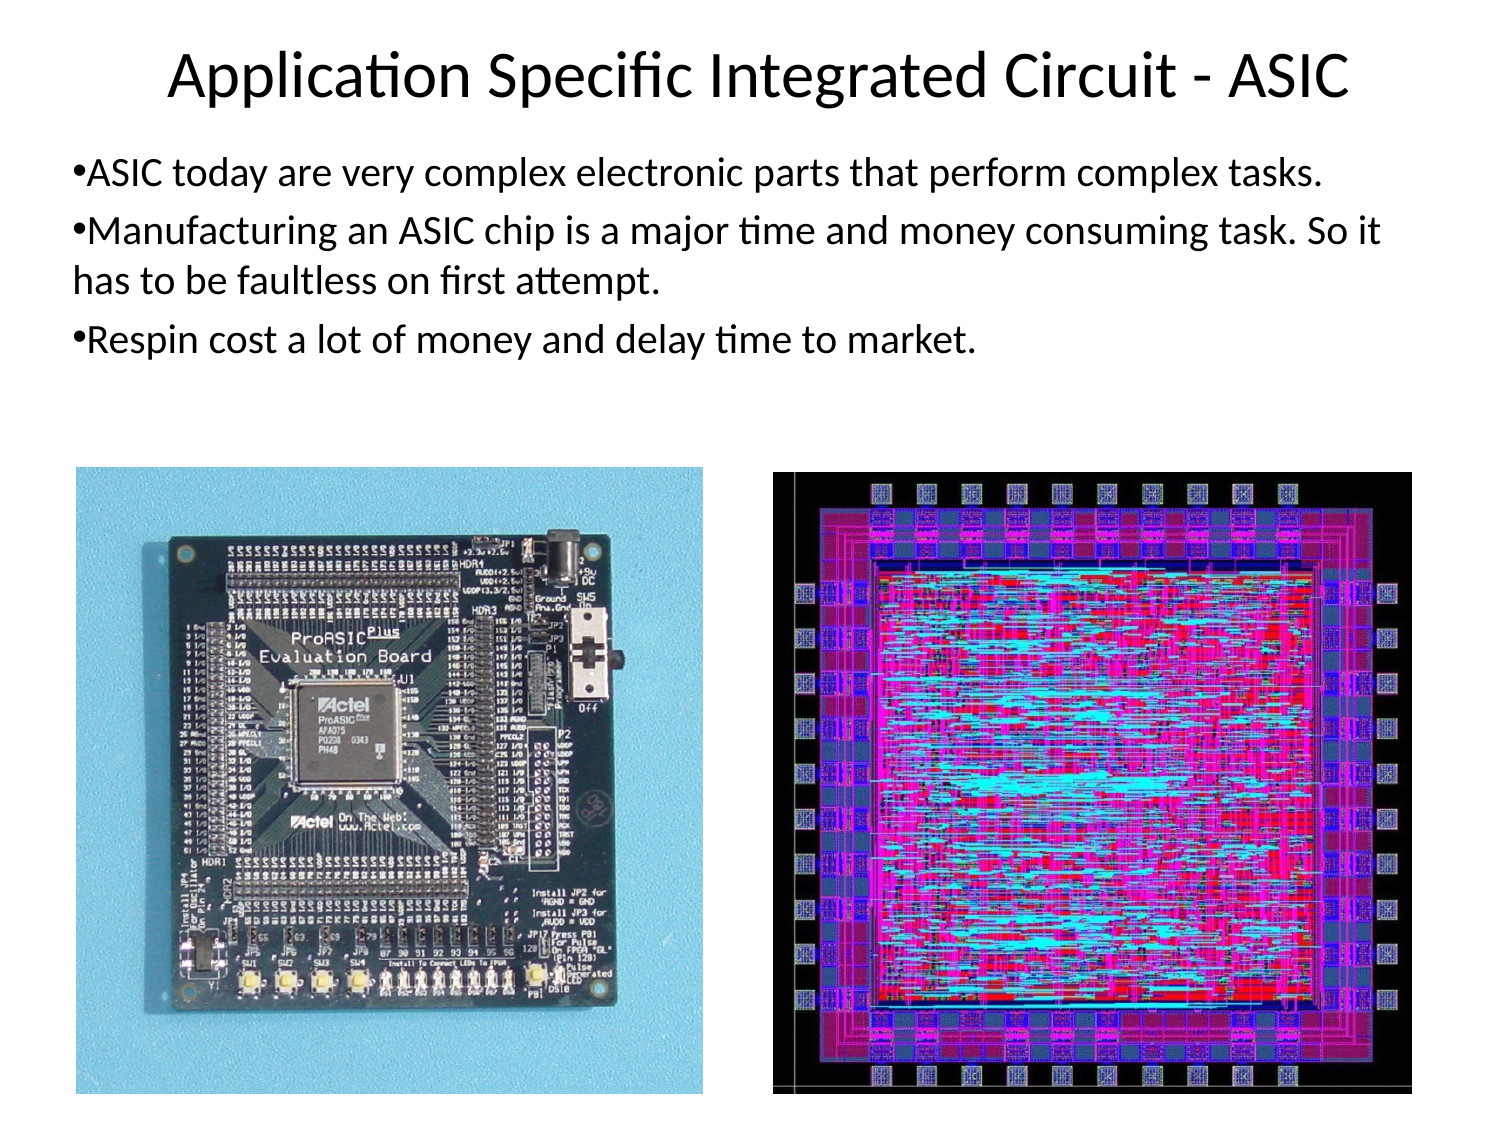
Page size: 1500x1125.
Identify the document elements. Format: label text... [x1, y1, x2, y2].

picture [773, 471, 1412, 1095]
title Application Specific Integrated Circuit - ASIC [17, 0, 1500, 143]
list ASIC today are very complex electronic parts that perform complex tasks. Manufacturing an ASIC chip is a major time and money consuming task. So it has to be faultless on first attempt. Respin cost a lot of money and delay time to market. [57, 136, 1408, 445]
picture [76, 467, 704, 1095]
